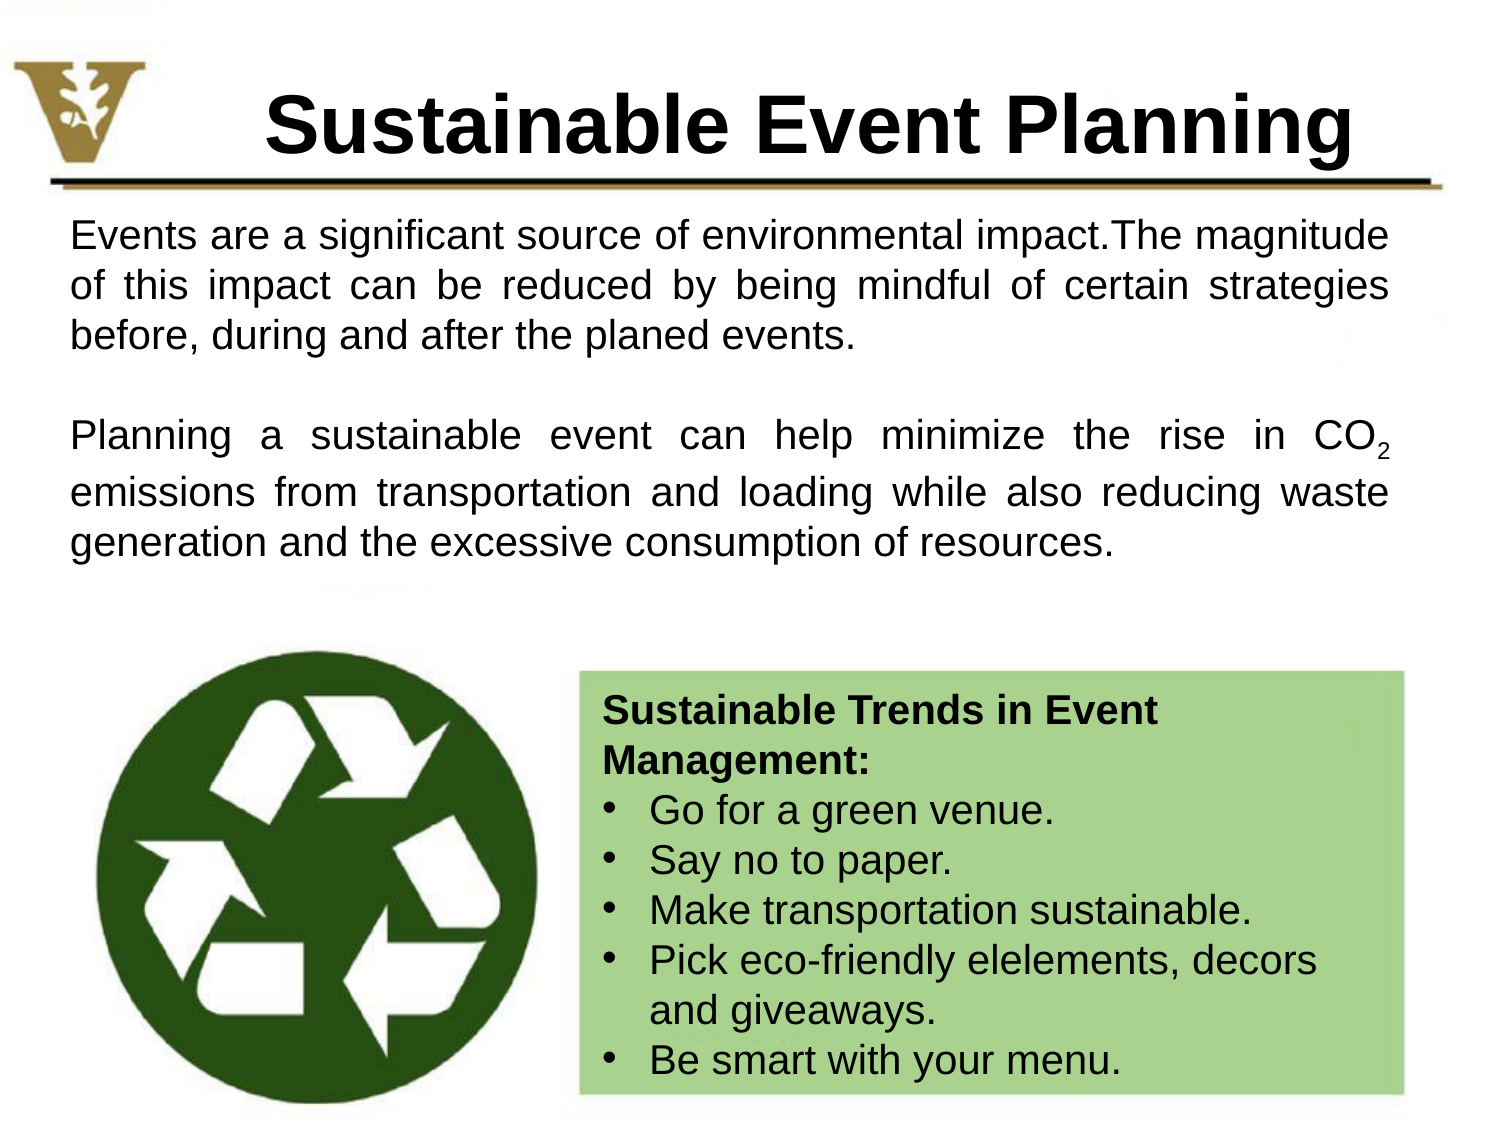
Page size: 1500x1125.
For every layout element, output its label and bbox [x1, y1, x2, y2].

picture [0, 0, 1500, 538]
list [0, 545, 1500, 1125]
